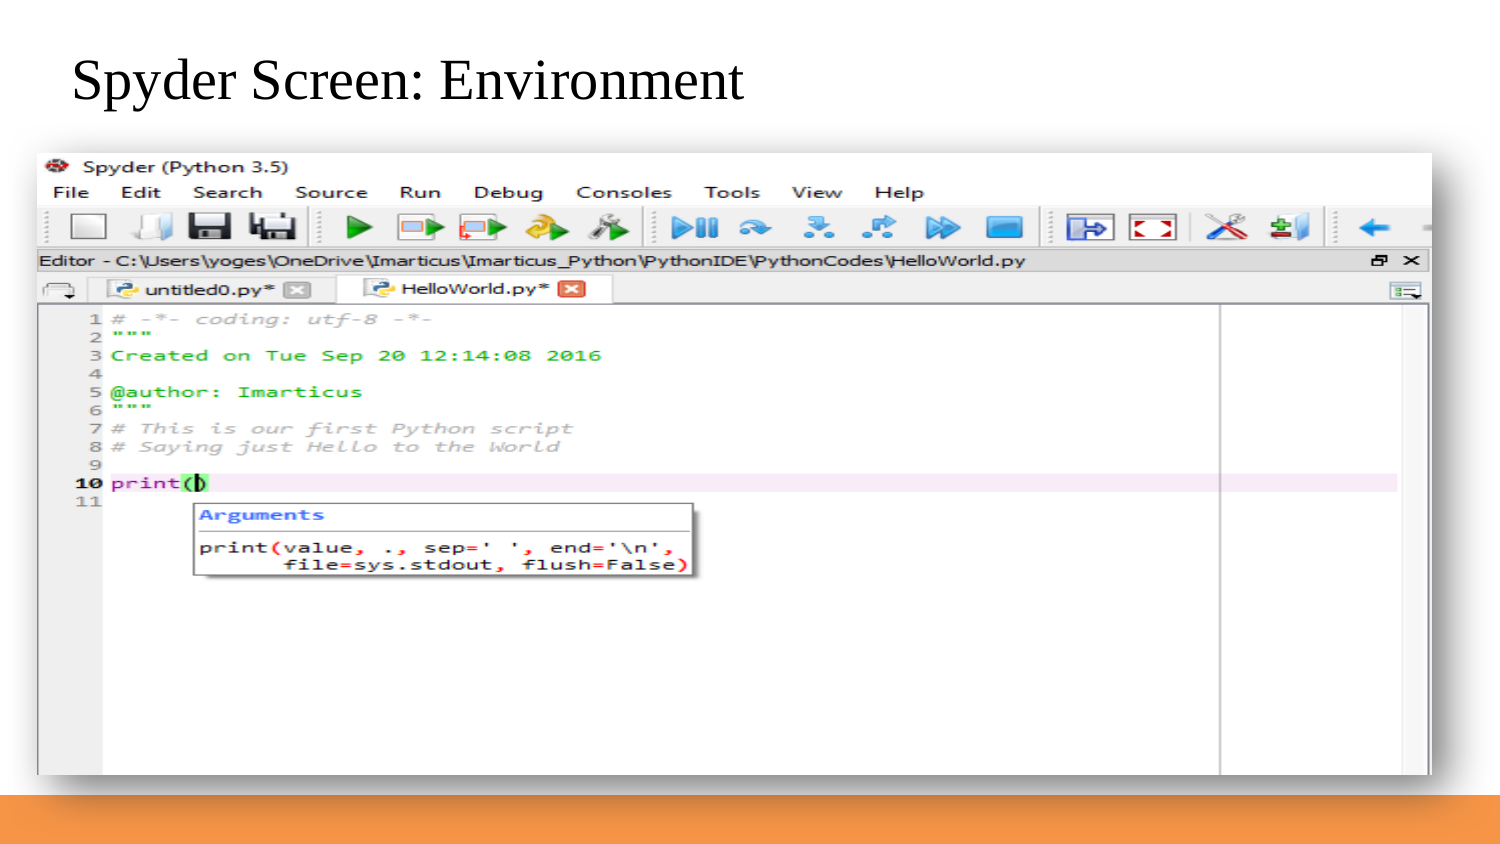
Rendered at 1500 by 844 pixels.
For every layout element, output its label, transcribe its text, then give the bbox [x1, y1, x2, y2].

picture [37, 152, 1432, 776]
text_box Spyder Screen: Environment [56, 34, 1350, 120]
